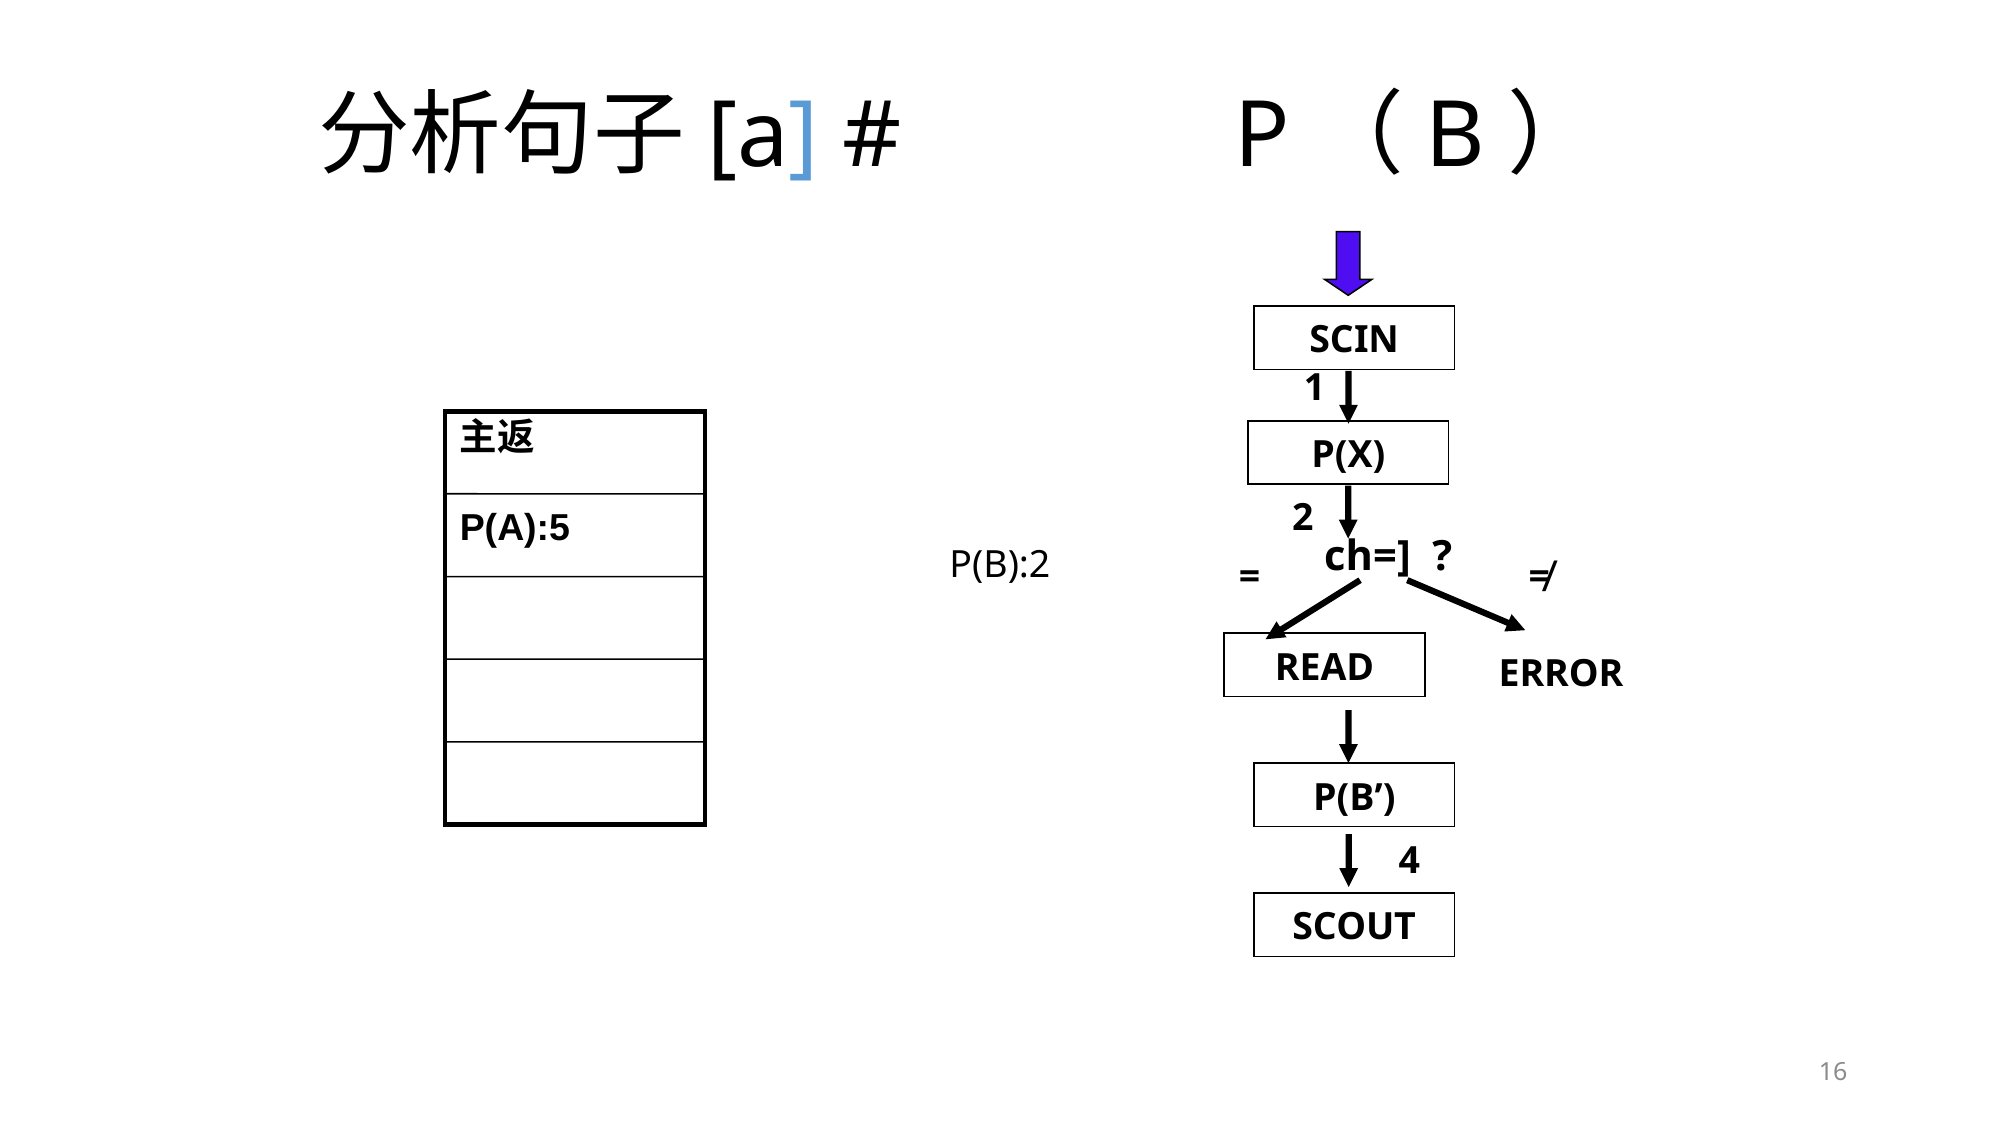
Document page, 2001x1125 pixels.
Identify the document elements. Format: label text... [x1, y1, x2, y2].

text_box 4 [1383, 828, 1431, 889]
text_box SCIN [1253, 305, 1455, 370]
text_box ch=] ? [1271, 521, 1473, 586]
text_box [1342, 485, 1355, 539]
text_box ≠ [1513, 544, 1562, 605]
text_box 1 [1289, 355, 1337, 416]
text_box [1342, 370, 1355, 420]
text_box = [1224, 544, 1272, 605]
text_box [1342, 834, 1355, 887]
text_box P(B):2 [934, 532, 1066, 592]
text_box [1407, 580, 1526, 632]
text_box SCOUT [1253, 893, 1455, 957]
text_box [1324, 231, 1372, 296]
text_box P(X) [1247, 420, 1449, 485]
text_box READ [1224, 633, 1425, 697]
text_box [1269, 586, 1351, 633]
title 分析句子[a] # P（B） [303, 42, 1654, 231]
slide_number 16 [1412, 1042, 1863, 1103]
text_box 2 [1277, 485, 1325, 521]
text_box ERROR [1460, 639, 1662, 703]
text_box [445, 411, 705, 825]
text_box P(B’) [1253, 763, 1455, 827]
text_box [1342, 710, 1355, 763]
